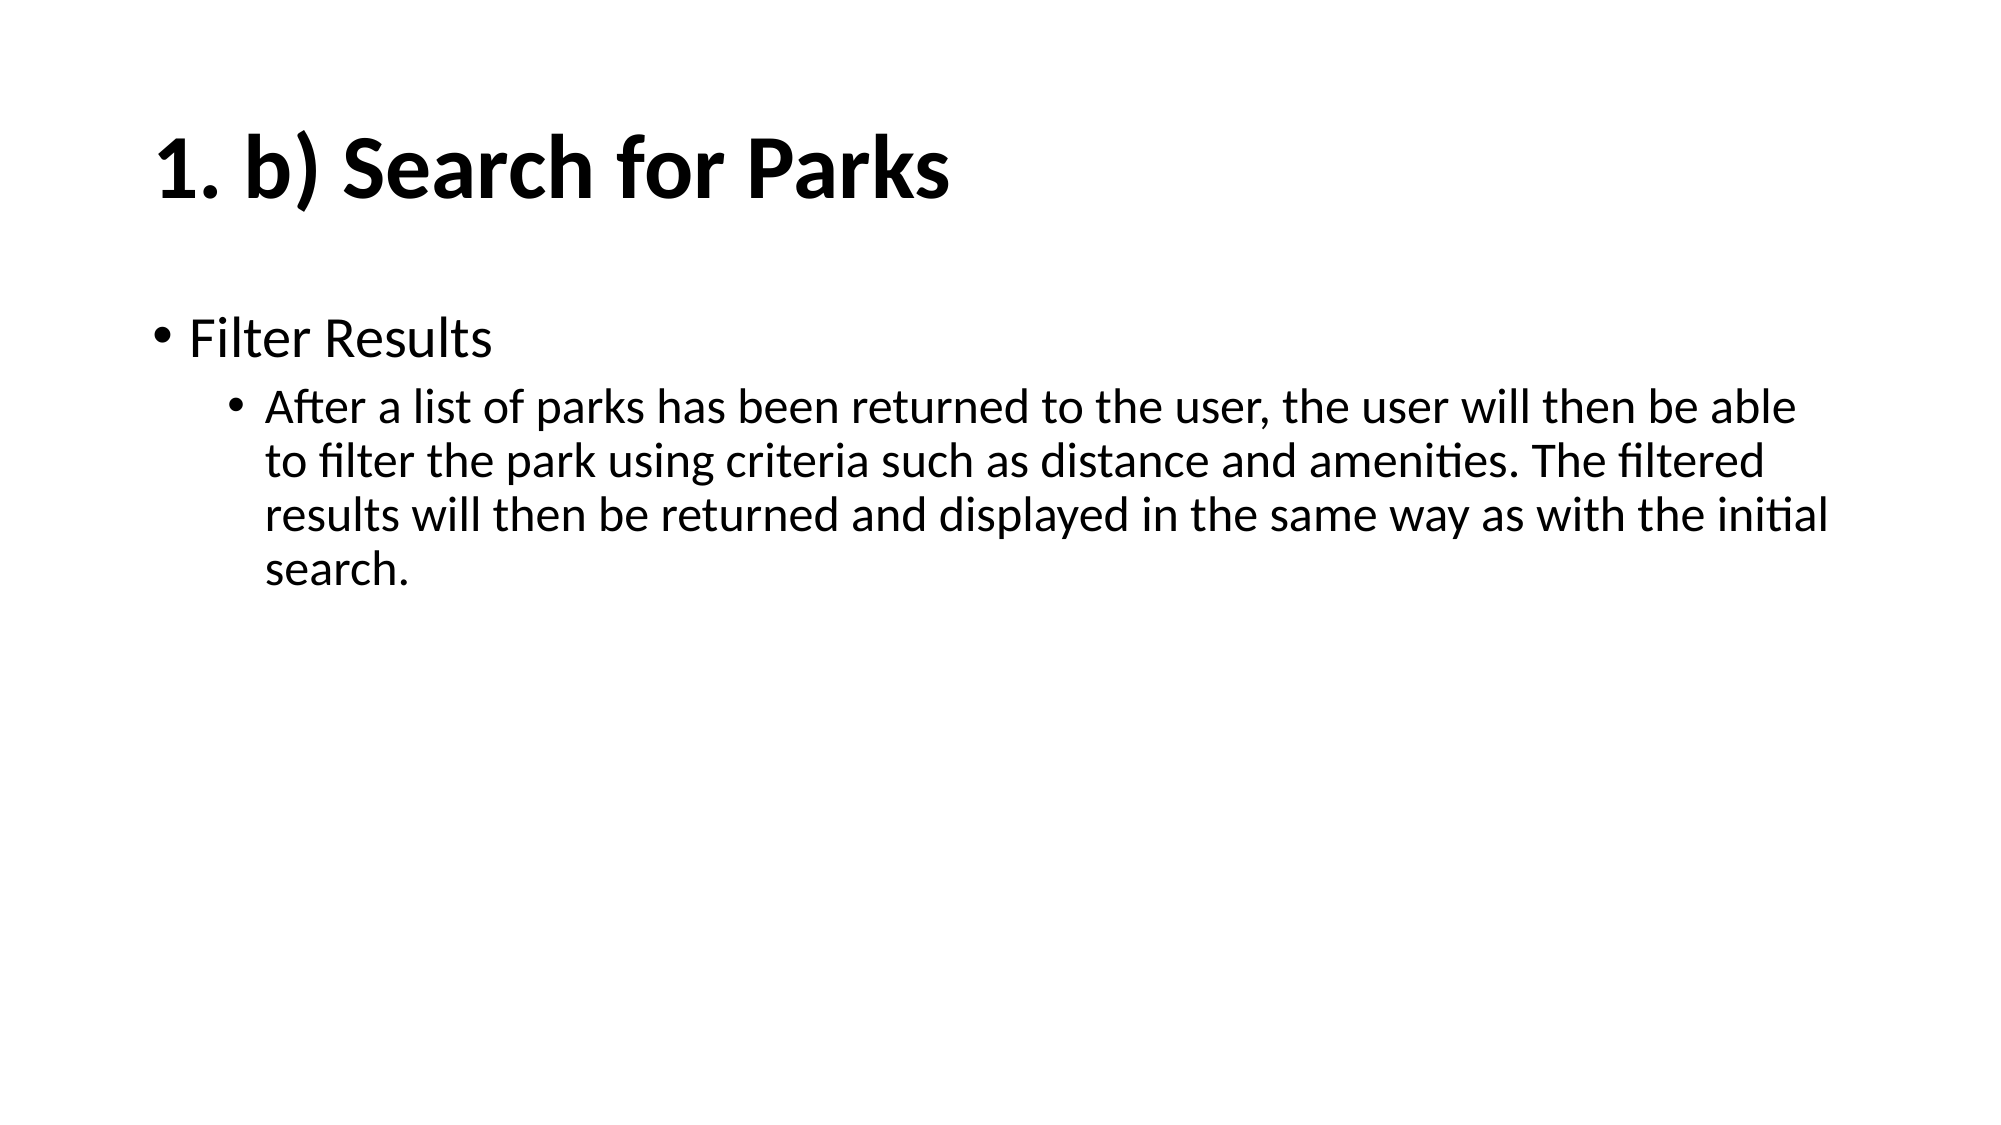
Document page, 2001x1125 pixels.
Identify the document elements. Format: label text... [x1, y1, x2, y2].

list Filter Results After a list of parks has been returned to the user, the user will then be able to filter the park using criteria such as distance and amenities. The filtered results will then be returned and displayed in the same way as with the initial search. [137, 299, 1863, 1014]
title 1. b) Search for Parks [137, 59, 1863, 278]
